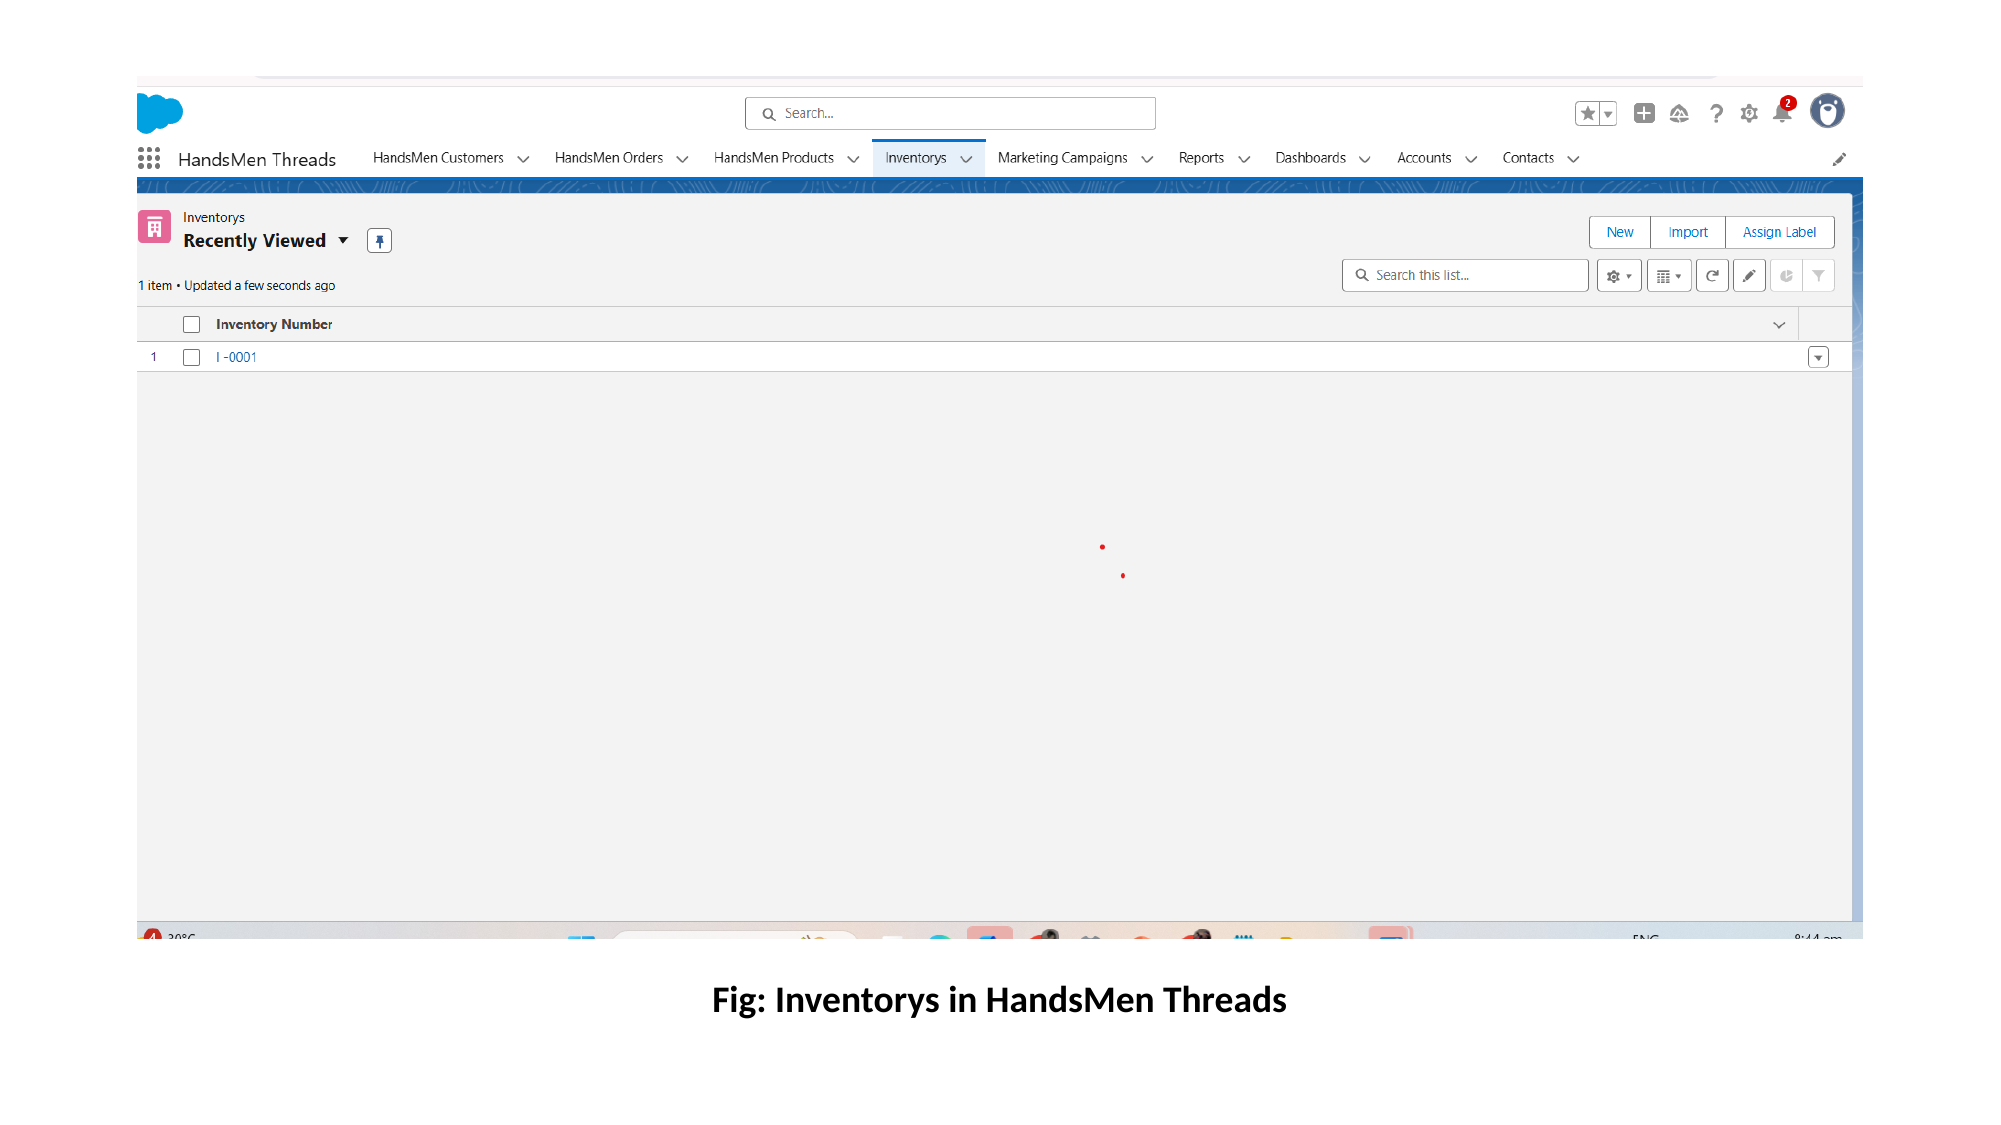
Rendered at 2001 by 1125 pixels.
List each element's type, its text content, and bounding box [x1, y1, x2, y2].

text_box Fig: Inventorys in HandsMen Threads [500, 968, 1500, 1028]
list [137, 76, 1863, 939]
